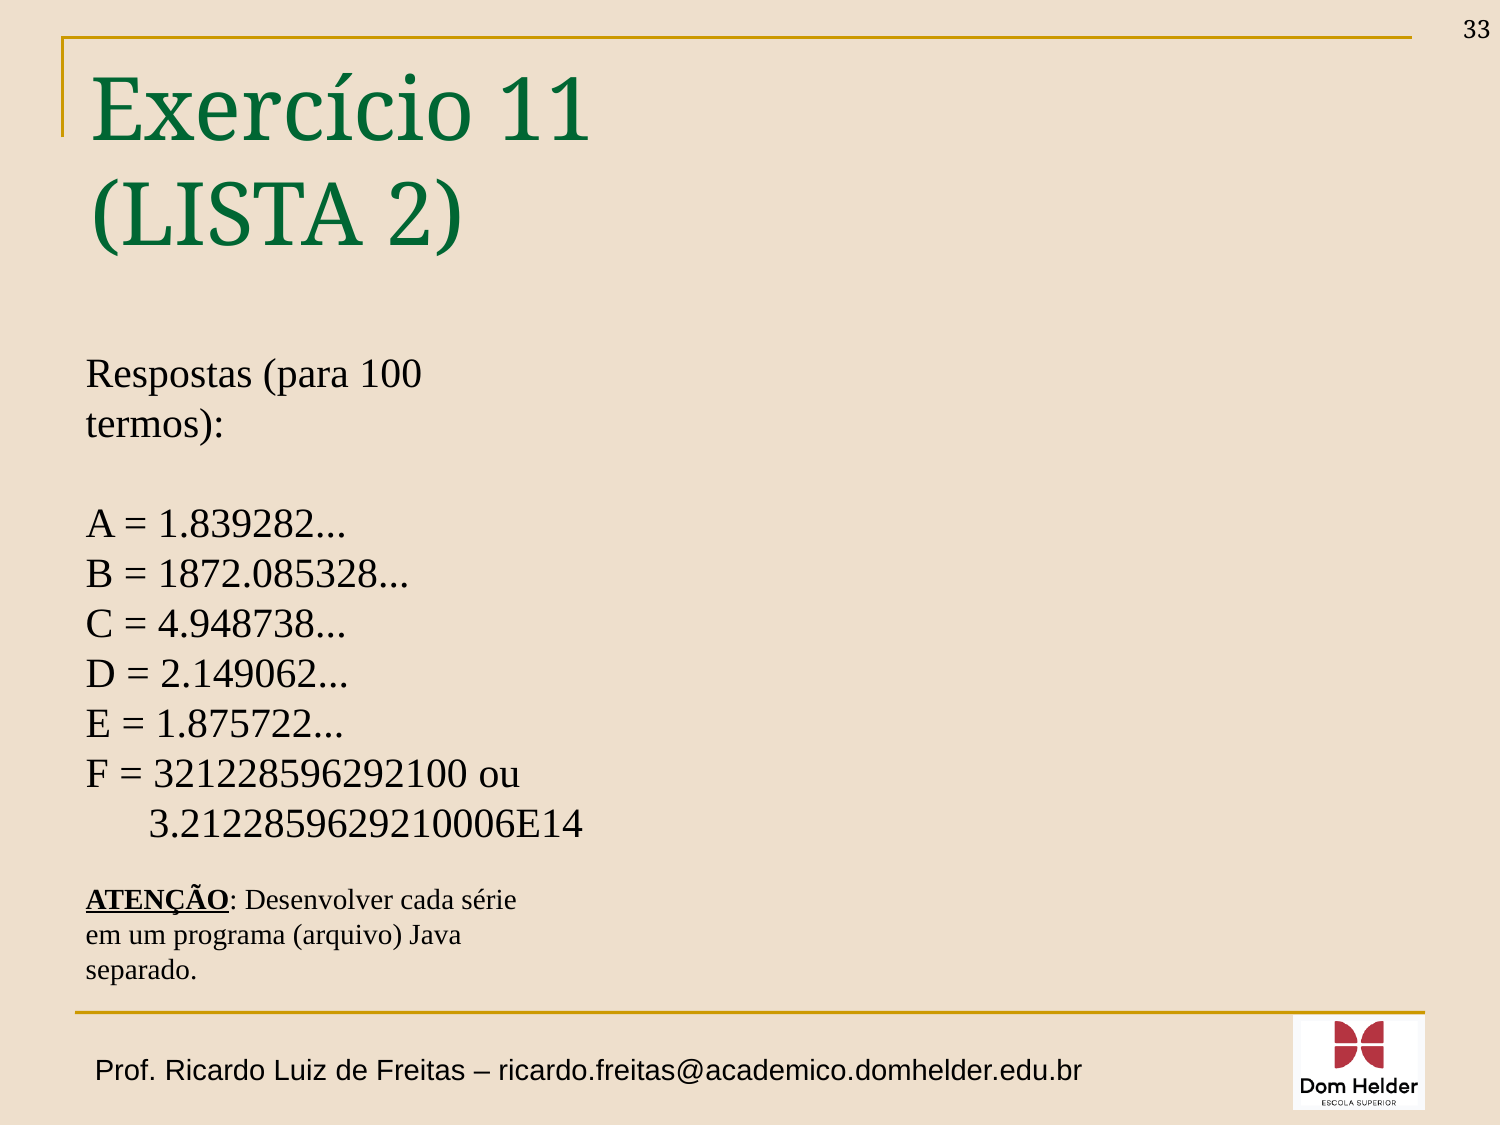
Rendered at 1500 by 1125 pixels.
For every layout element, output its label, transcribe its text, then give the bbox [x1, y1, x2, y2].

title Exercício 11 (LISTA 2) [75, 45, 1425, 233]
text_box Respostas (para 100 termos): A = 1.839282... B = 1872.085328... C = 4.948738... D = 2.149062... E = 1.875722... F = 321228596292100 ou 3.2122859629210006E14 ATENÇÃO: Desenvolver cada série em um programa (arquivo) Java separado. [70, 338, 609, 993]
picture [1293, 1015, 1425, 1110]
slide_number 33 [1392, 0, 1500, 55]
